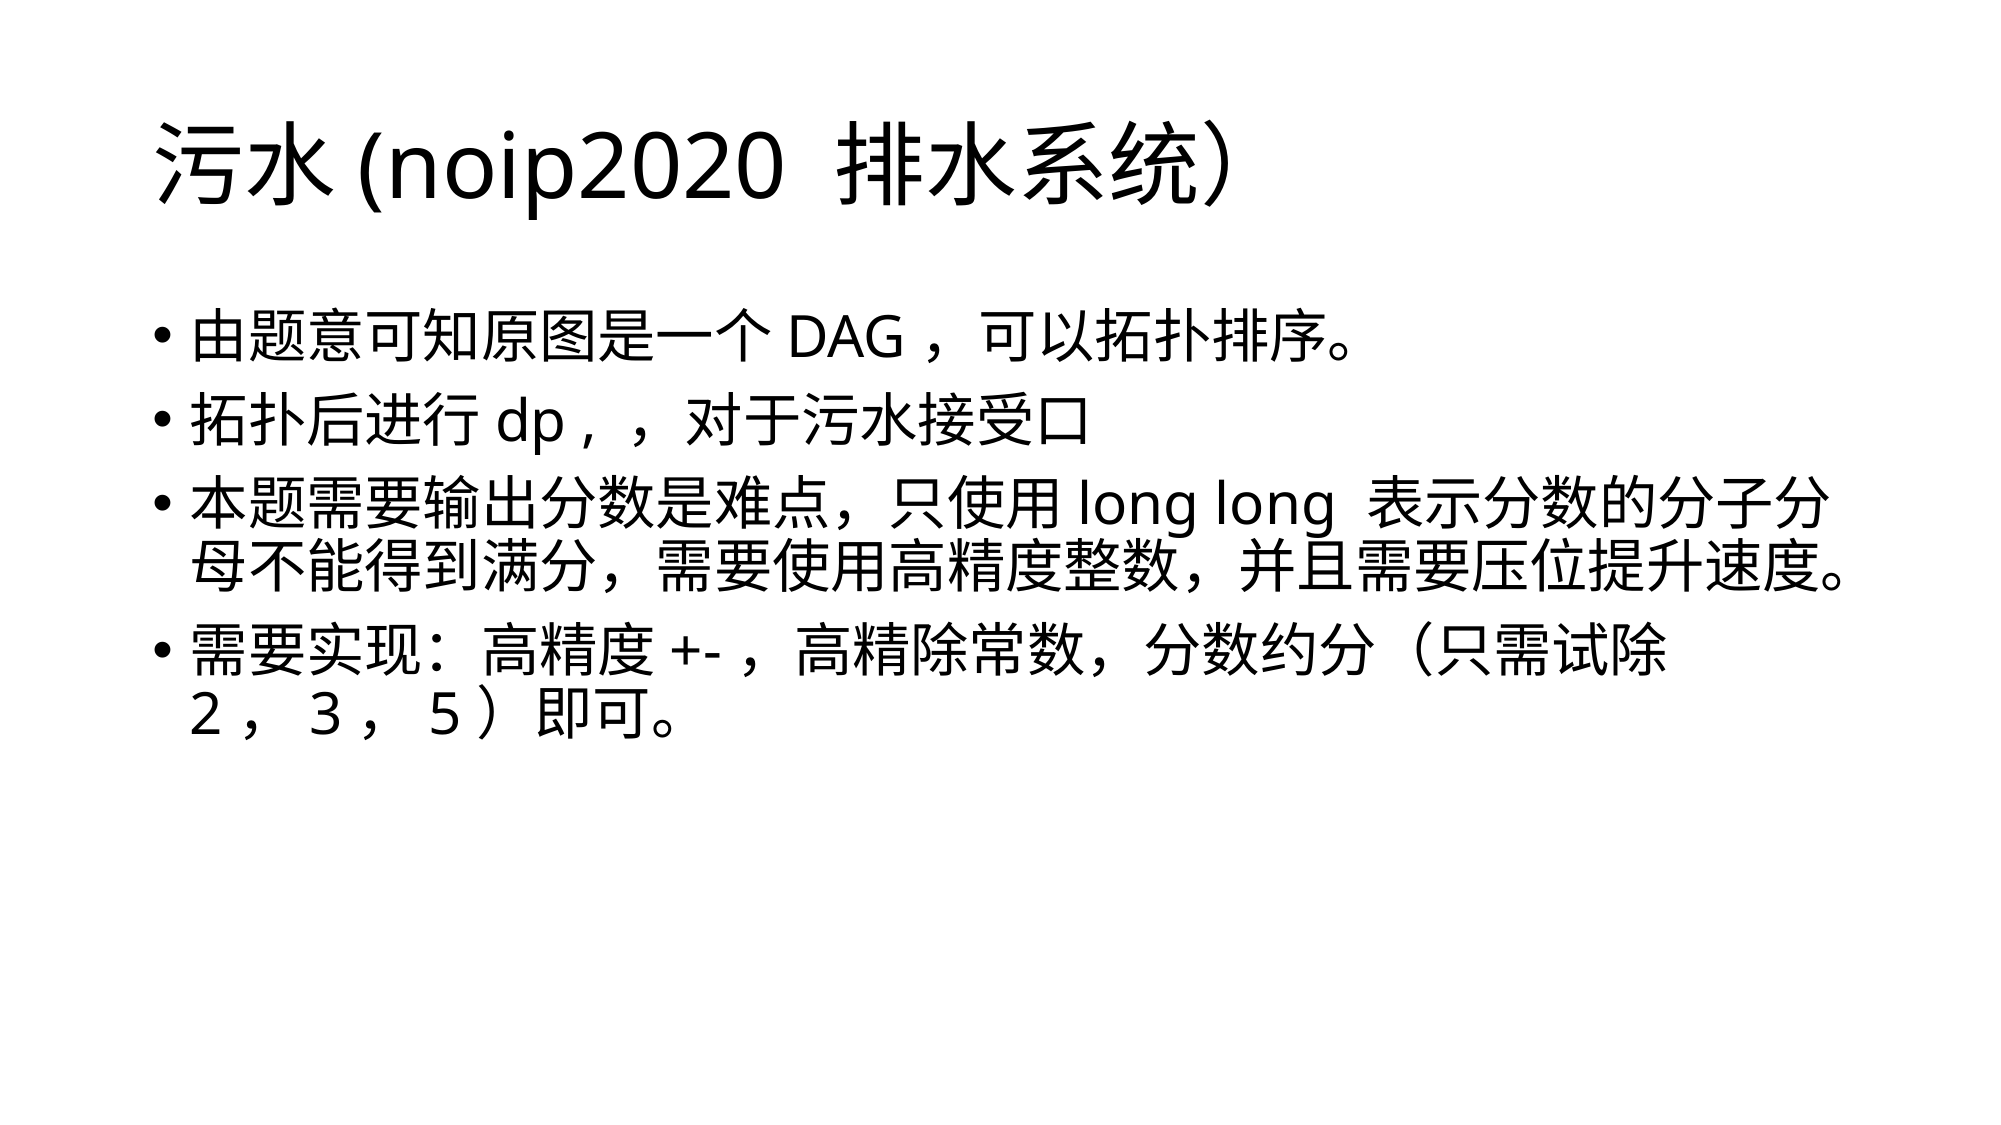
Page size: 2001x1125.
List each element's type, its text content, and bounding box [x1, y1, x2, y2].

title 污水(noip2020 排水系统） [137, 59, 1863, 278]
